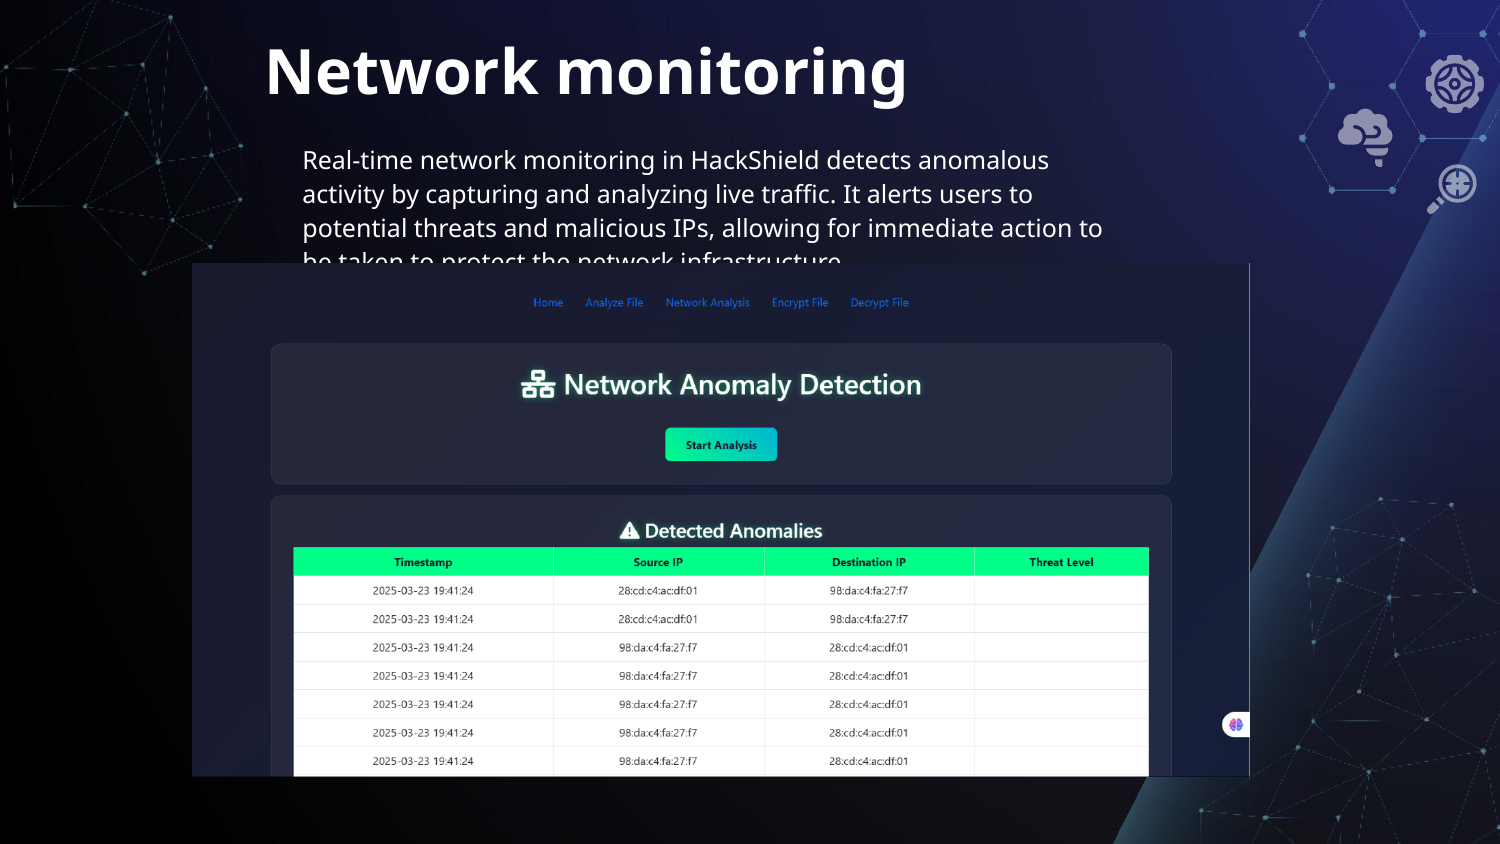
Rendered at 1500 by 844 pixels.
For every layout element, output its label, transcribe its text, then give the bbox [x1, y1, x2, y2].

subtitle Real-time network monitoring in HackShield detects anomalous activity by capturing and analyzing live traffic. It alerts users to potential threats and malicious IPs, allowing for immediate action to be taken to protect the network infrastructure. [249, 127, 1139, 263]
picture [0, 0, 1500, 844]
title Network monitoring [249, 0, 1139, 127]
